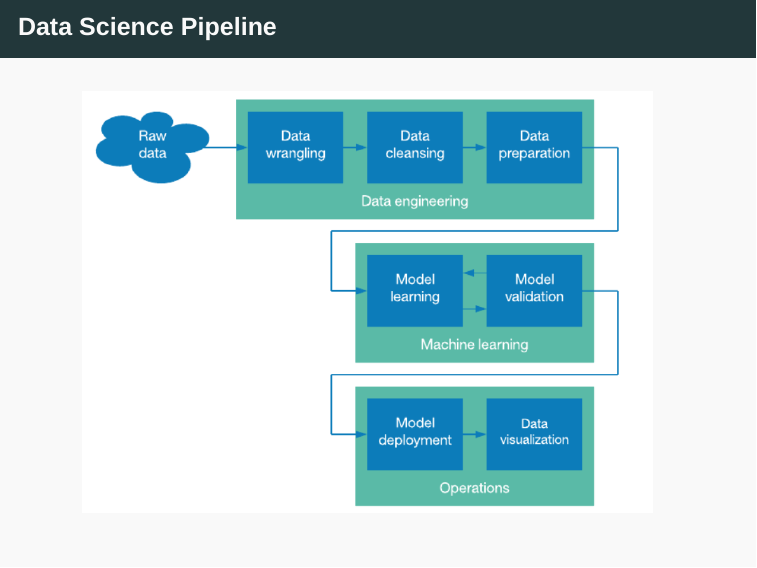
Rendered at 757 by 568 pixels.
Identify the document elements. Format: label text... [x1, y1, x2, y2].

title Data Science Pipeline [18, 10, 738, 41]
picture [82, 91, 654, 513]
